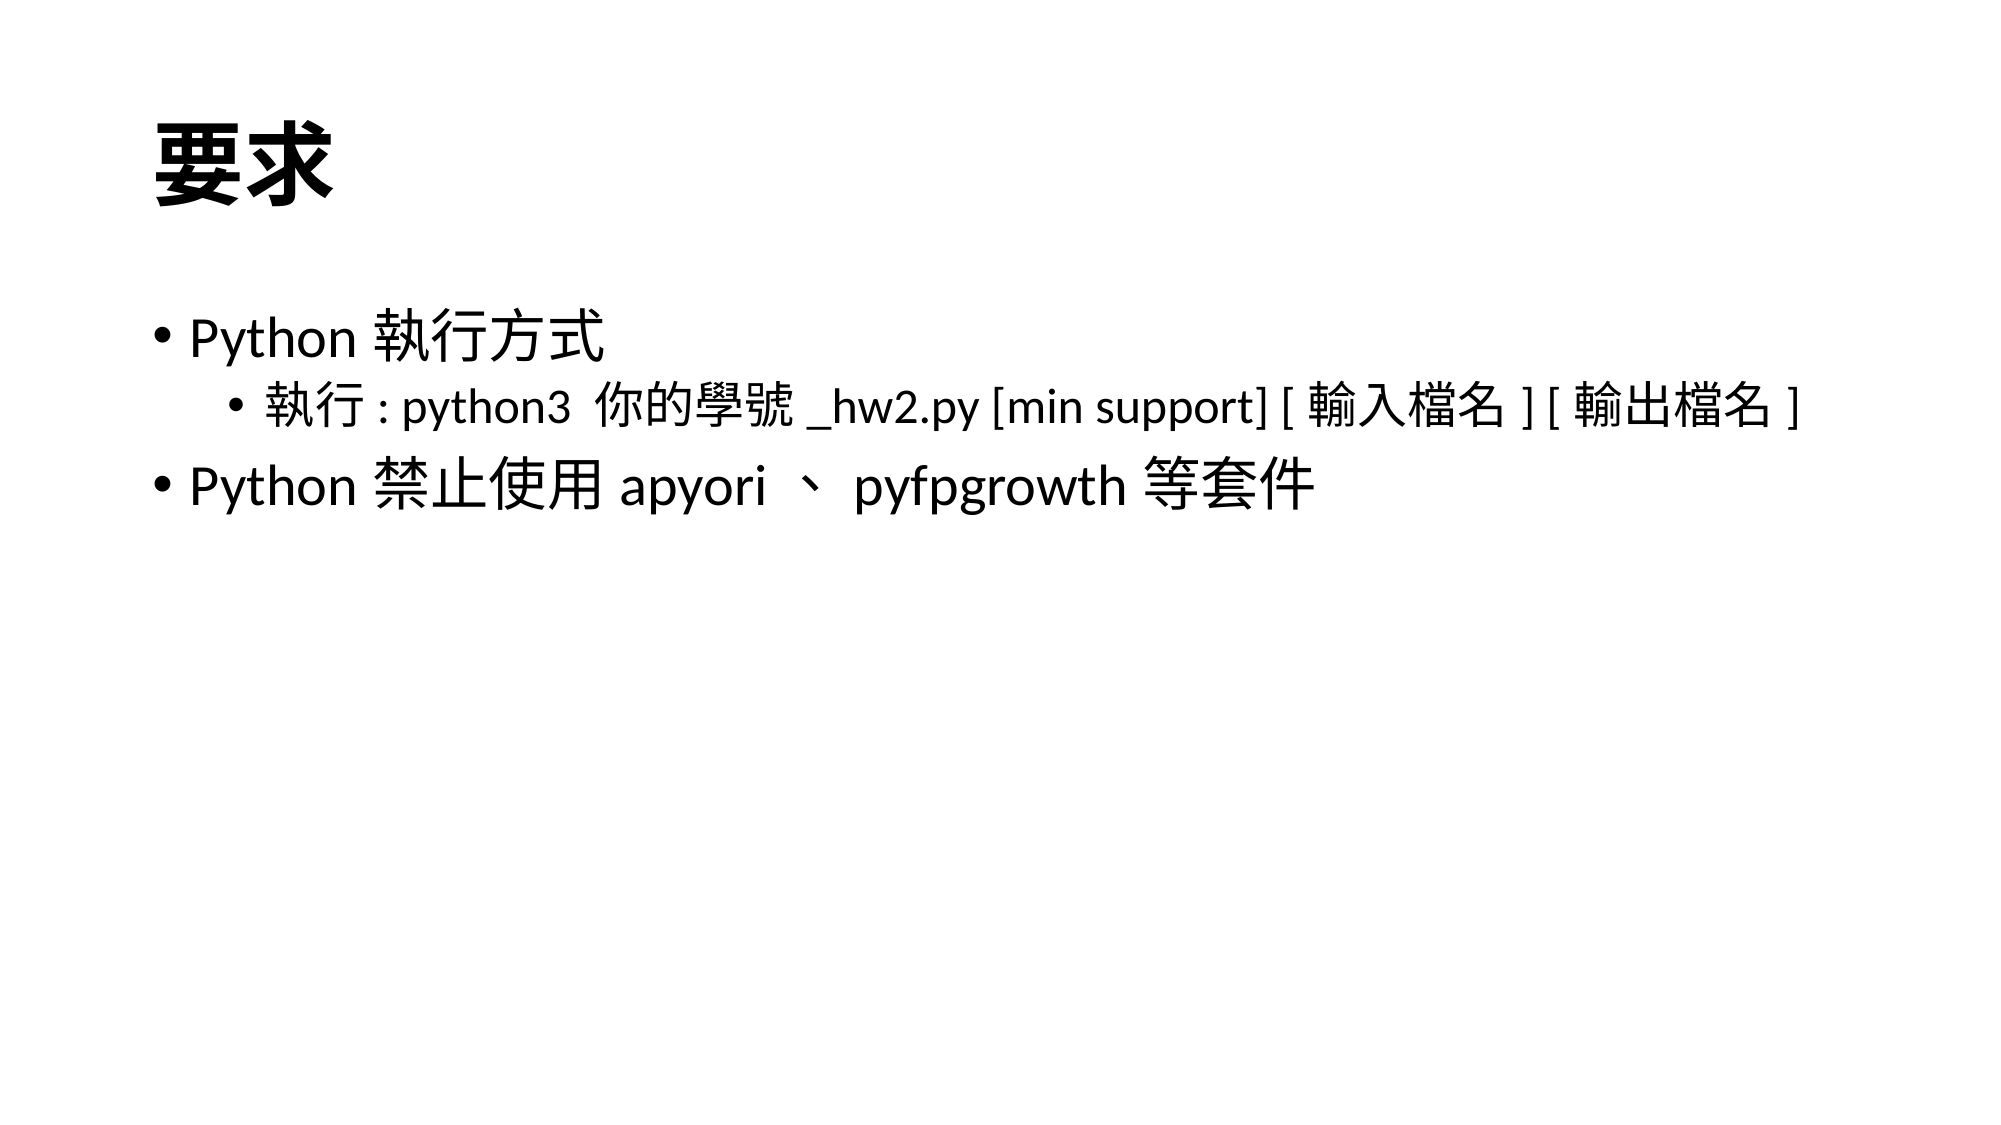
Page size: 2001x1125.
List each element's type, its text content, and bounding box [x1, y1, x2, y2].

title 要求 [137, 59, 1863, 278]
list Python執行方式 執行: python3 你的學號_hw2.py [min support] [輸入檔名] [輸出檔名] Python禁止使用apyori、pyfpgrowth等套件 [137, 299, 1863, 1014]
